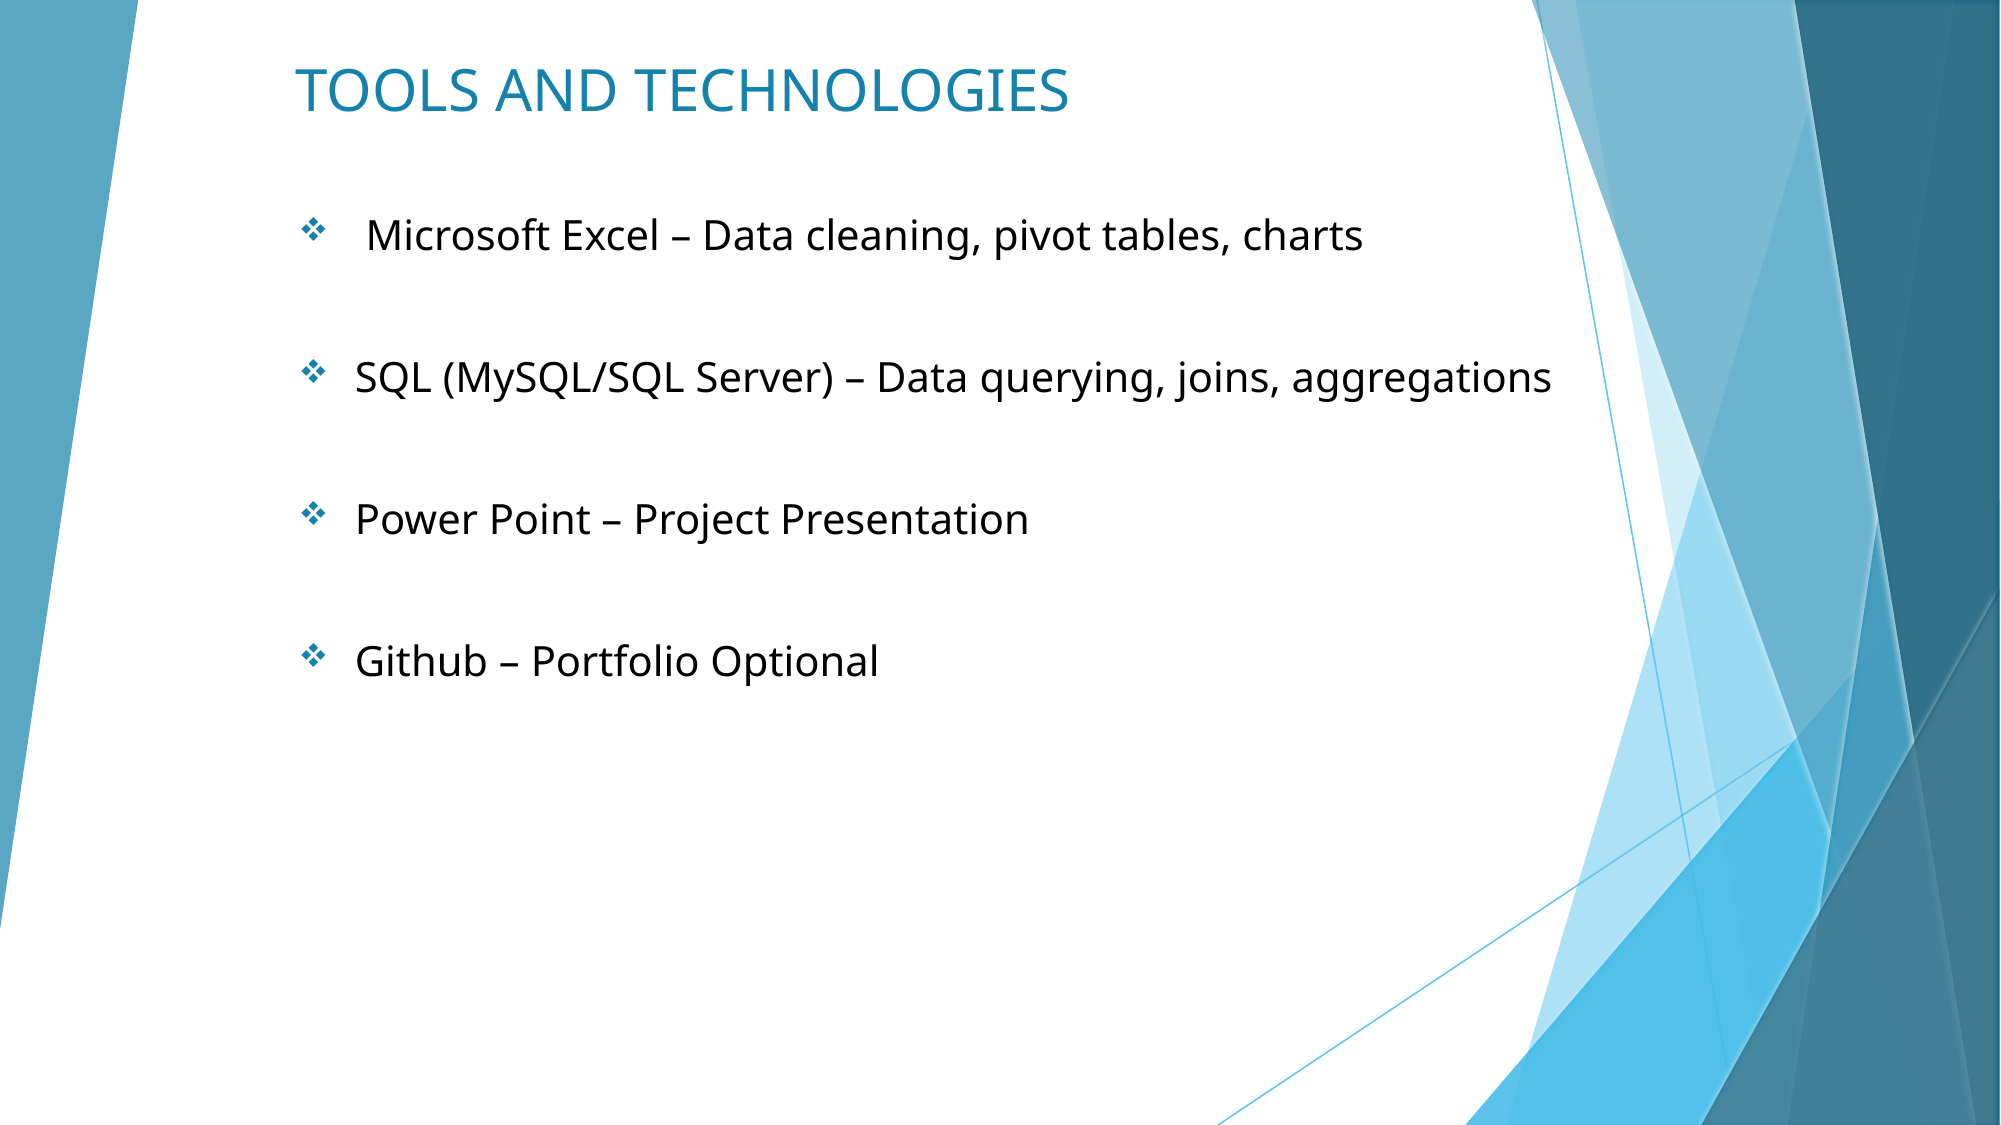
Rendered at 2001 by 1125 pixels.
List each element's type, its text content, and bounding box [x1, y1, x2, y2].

title TOOLS AND TECHNOLOGIES [0, 0, 1087, 131]
subtitle Microsoft Excel – Data cleaning, pivot tables, charts SQL (MySQL/SQL Server) – Data querying, joins, aggregations Power Point – Project Presentation Github – Portfolio Optional [283, 201, 1747, 833]
